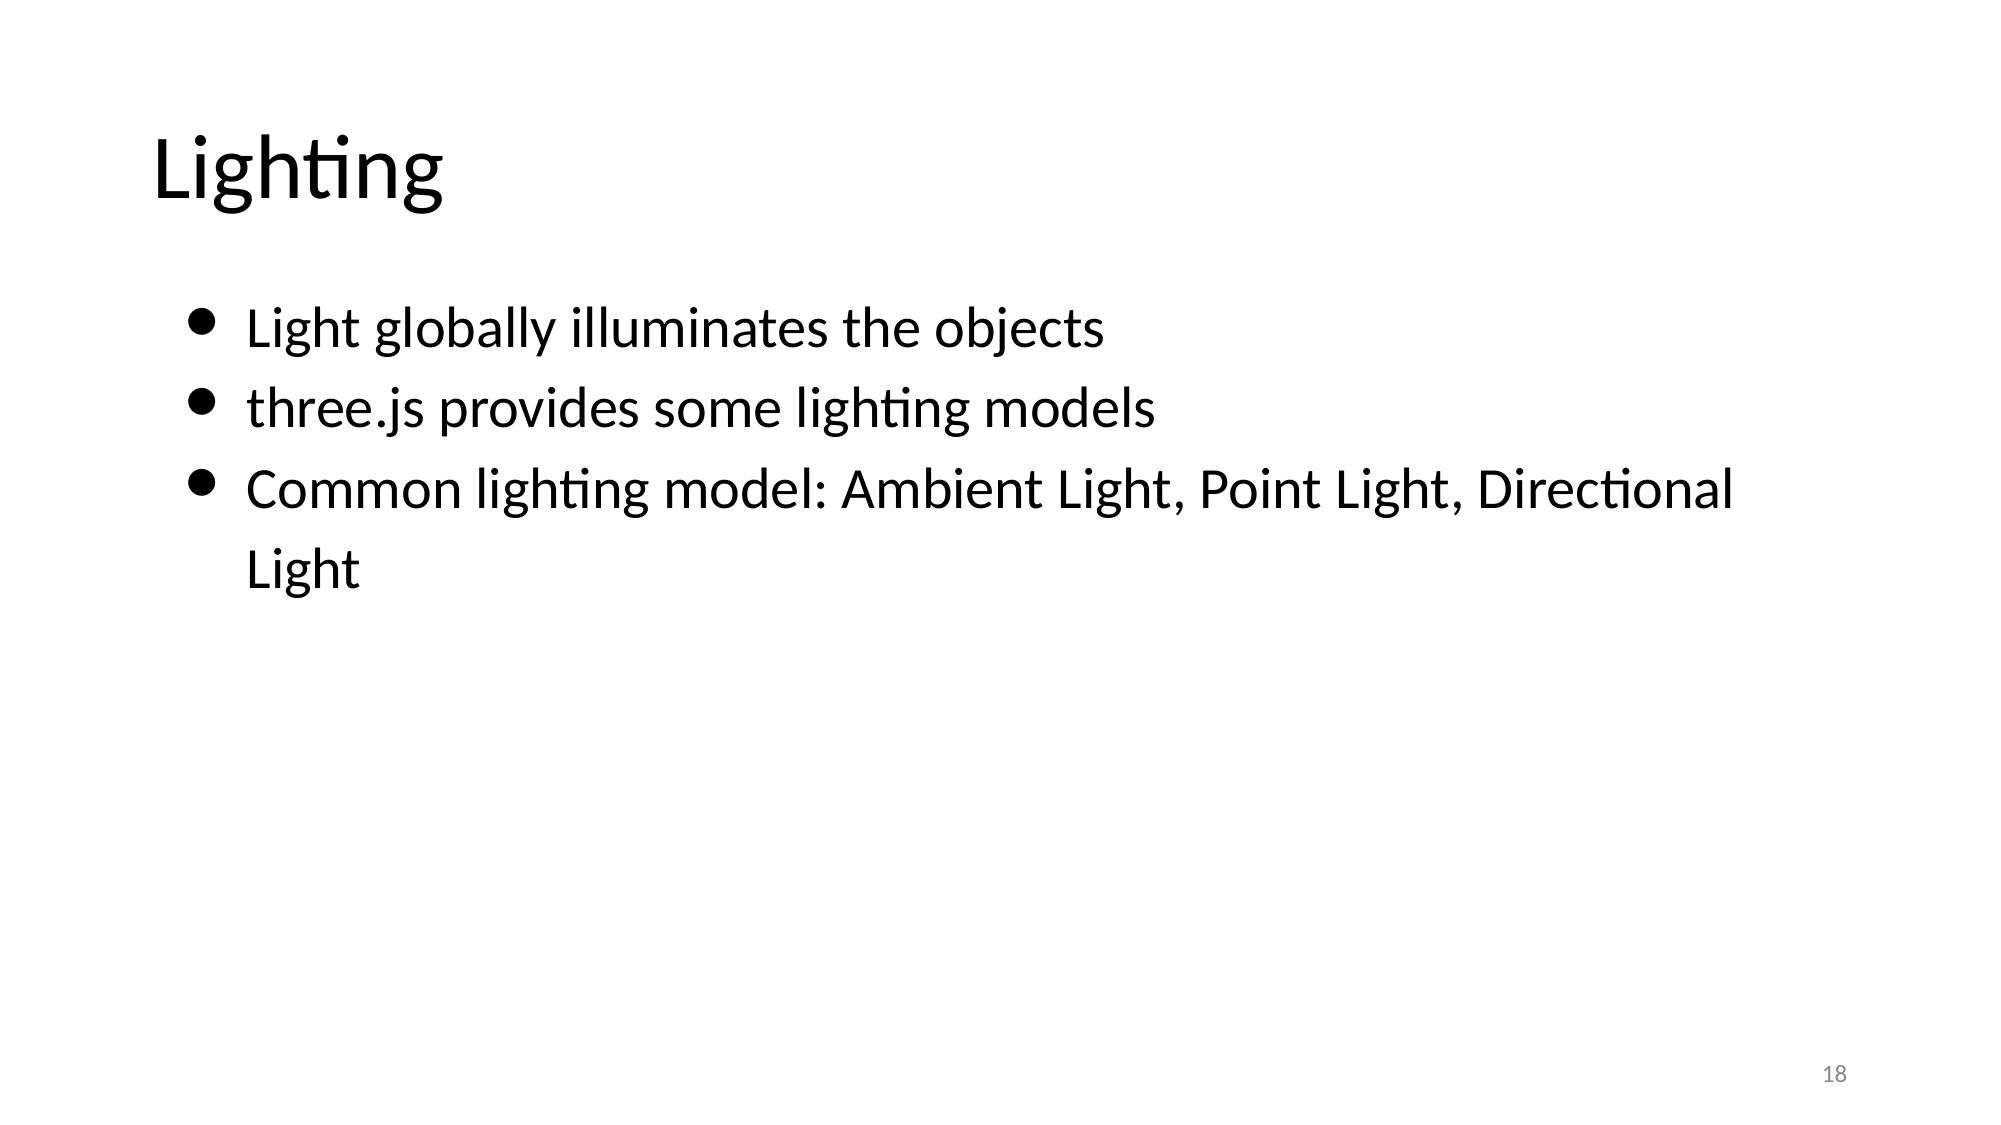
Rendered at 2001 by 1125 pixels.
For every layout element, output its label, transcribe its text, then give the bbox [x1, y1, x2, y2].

slide_number 18 [1412, 1042, 1863, 1103]
title Lighting [137, 59, 1919, 278]
text_box Light globally illuminates the objects three.js provides some lighting models Common lighting model: Ambient Light, Point Light, Directional Light [156, 263, 1798, 616]
